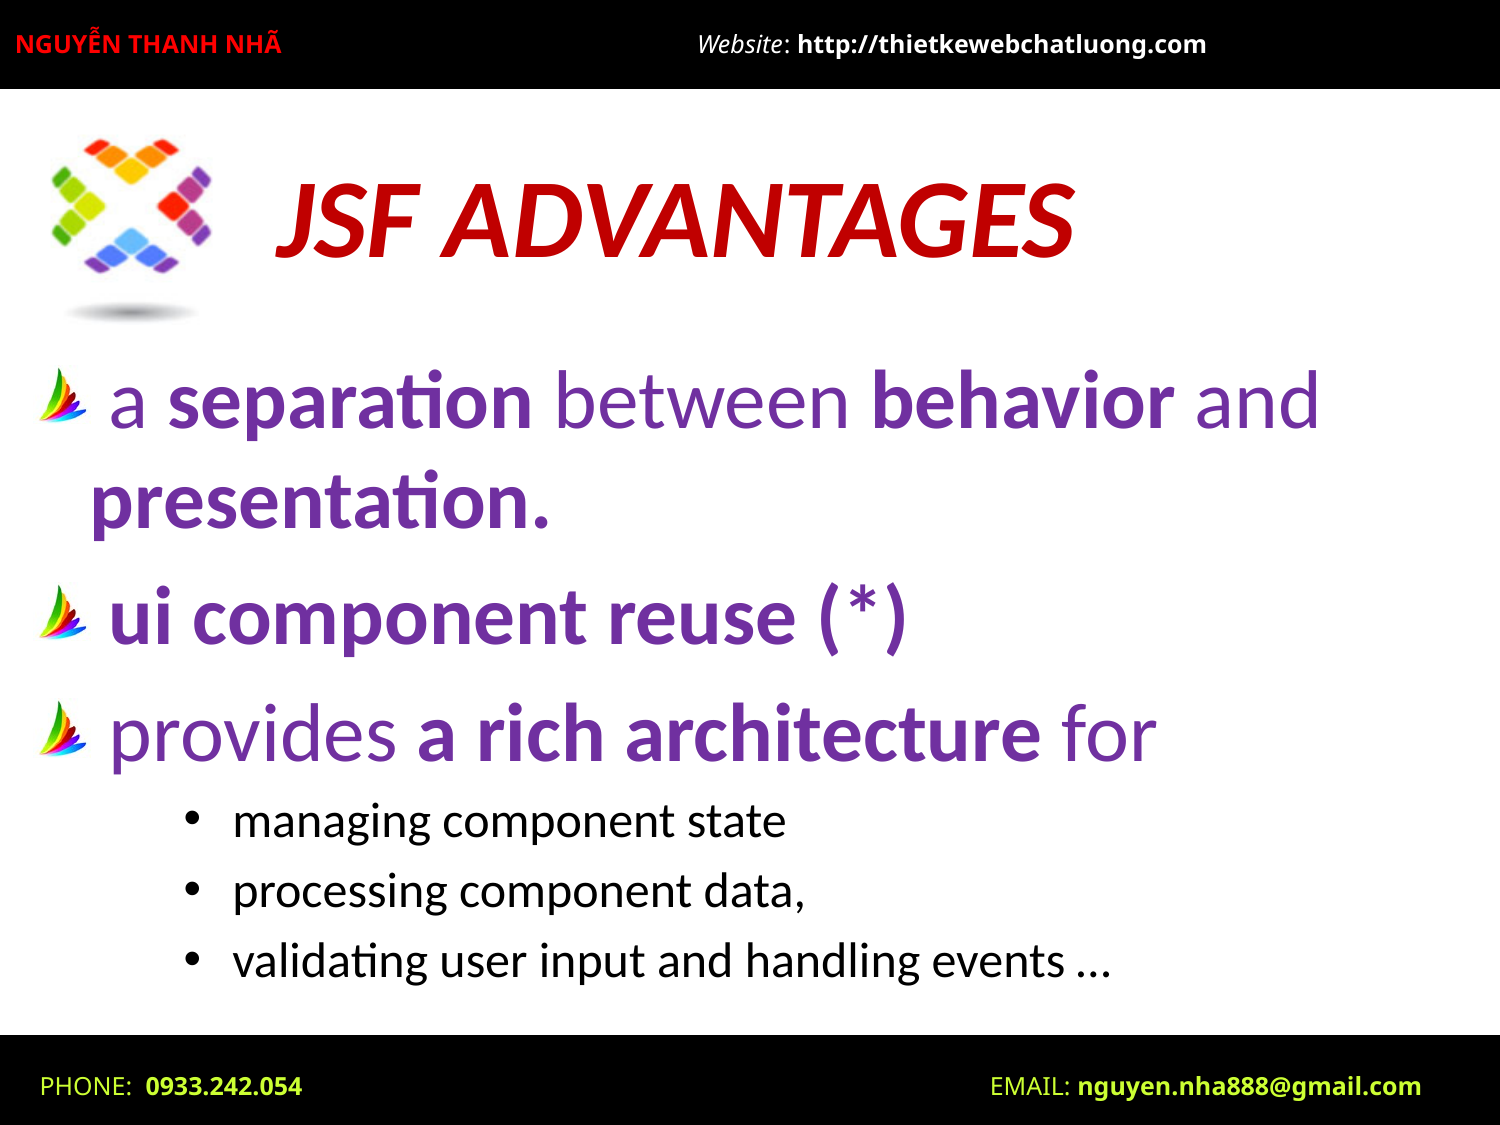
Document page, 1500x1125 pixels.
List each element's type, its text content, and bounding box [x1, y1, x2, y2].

picture [33, 698, 91, 758]
list JSF ADVANTAGES [262, 137, 1488, 300]
list a separation between behavior and presentation. ui component reuse (*) provides a rich architecture for managing component state processing component data, validating user input and handling events … [18, 337, 1482, 1013]
picture [33, 582, 91, 641]
picture [24, 112, 250, 325]
picture [33, 365, 91, 424]
